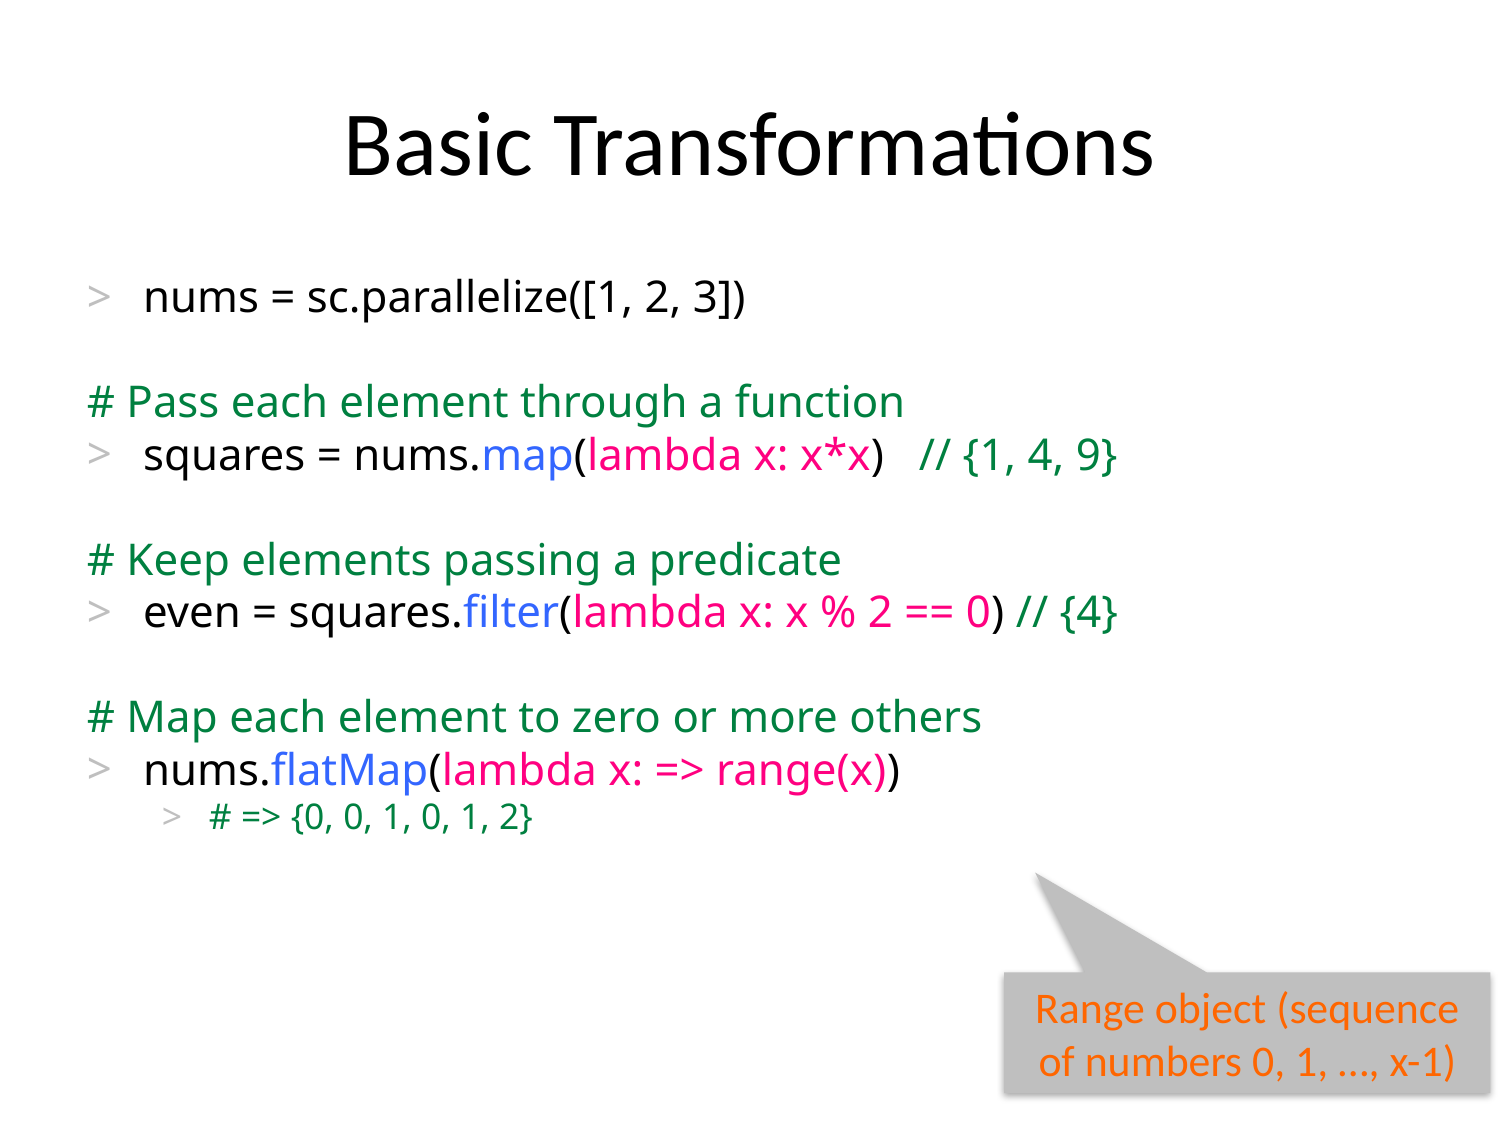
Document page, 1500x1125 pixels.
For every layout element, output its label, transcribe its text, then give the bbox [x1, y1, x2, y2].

title Basic Transformations [75, 45, 1425, 233]
list nums = sc.parallelize([1, 2, 3]) # Pass each element through a function squares = nums.map(lambda x: x*x) // {1, 4, 9} # Keep elements passing a predicate even = squares.filter(lambda x: x % 2 == 0) // {4} # Map each element to zero or more others nums.flatMap(lambda x: => range(x)) # => {0, 0, 1, 0, 1, 2} [71, 261, 1500, 1013]
text_box Range object (sequence of numbers 0, 1, …, x-1) [1003, 871, 1492, 1094]
